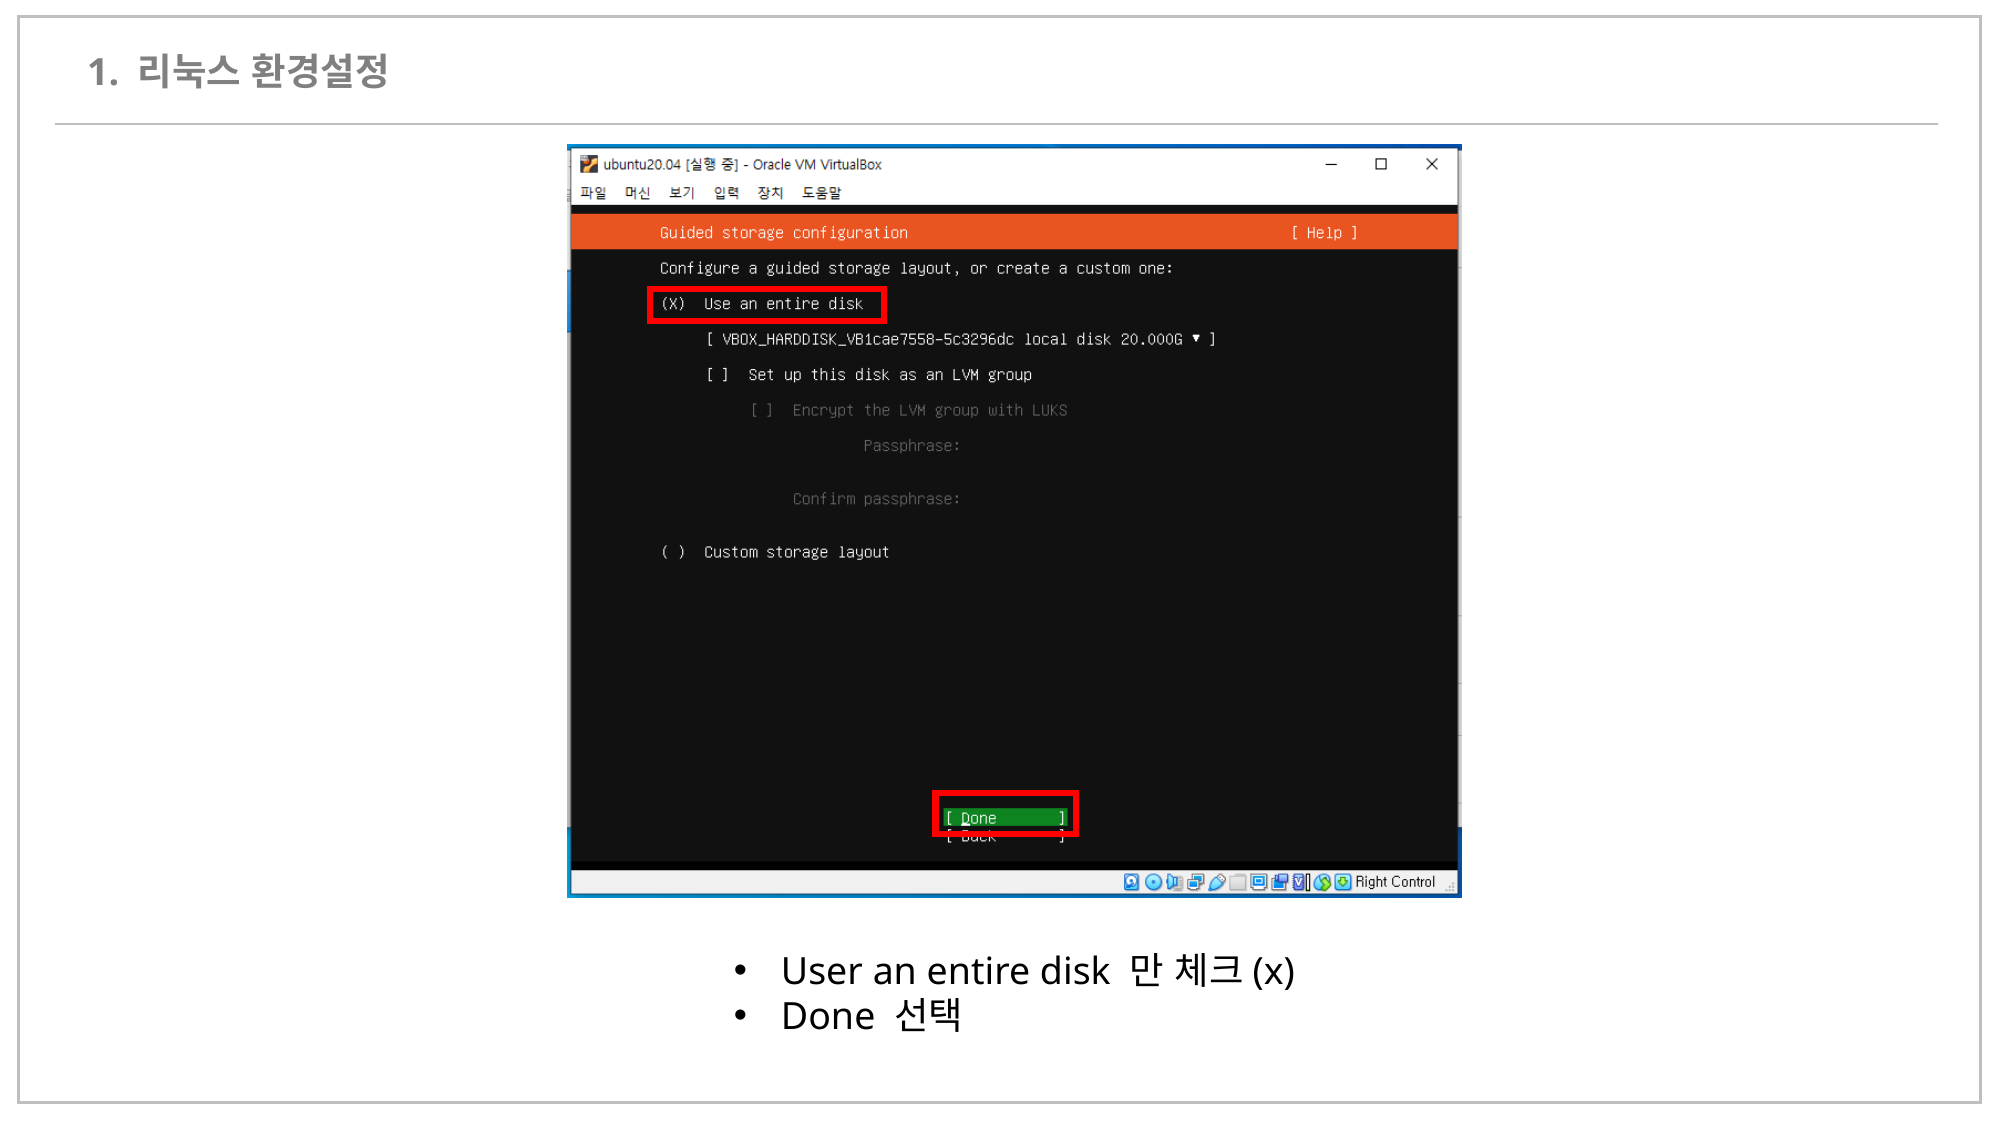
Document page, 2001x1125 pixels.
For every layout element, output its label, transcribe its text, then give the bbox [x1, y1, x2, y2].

picture [566, 144, 1462, 898]
text_box 1. 리눅스 환경설정 [72, 41, 405, 101]
text_box User an entire disk 만 체크(x) Done 선택 [719, 939, 1310, 1045]
